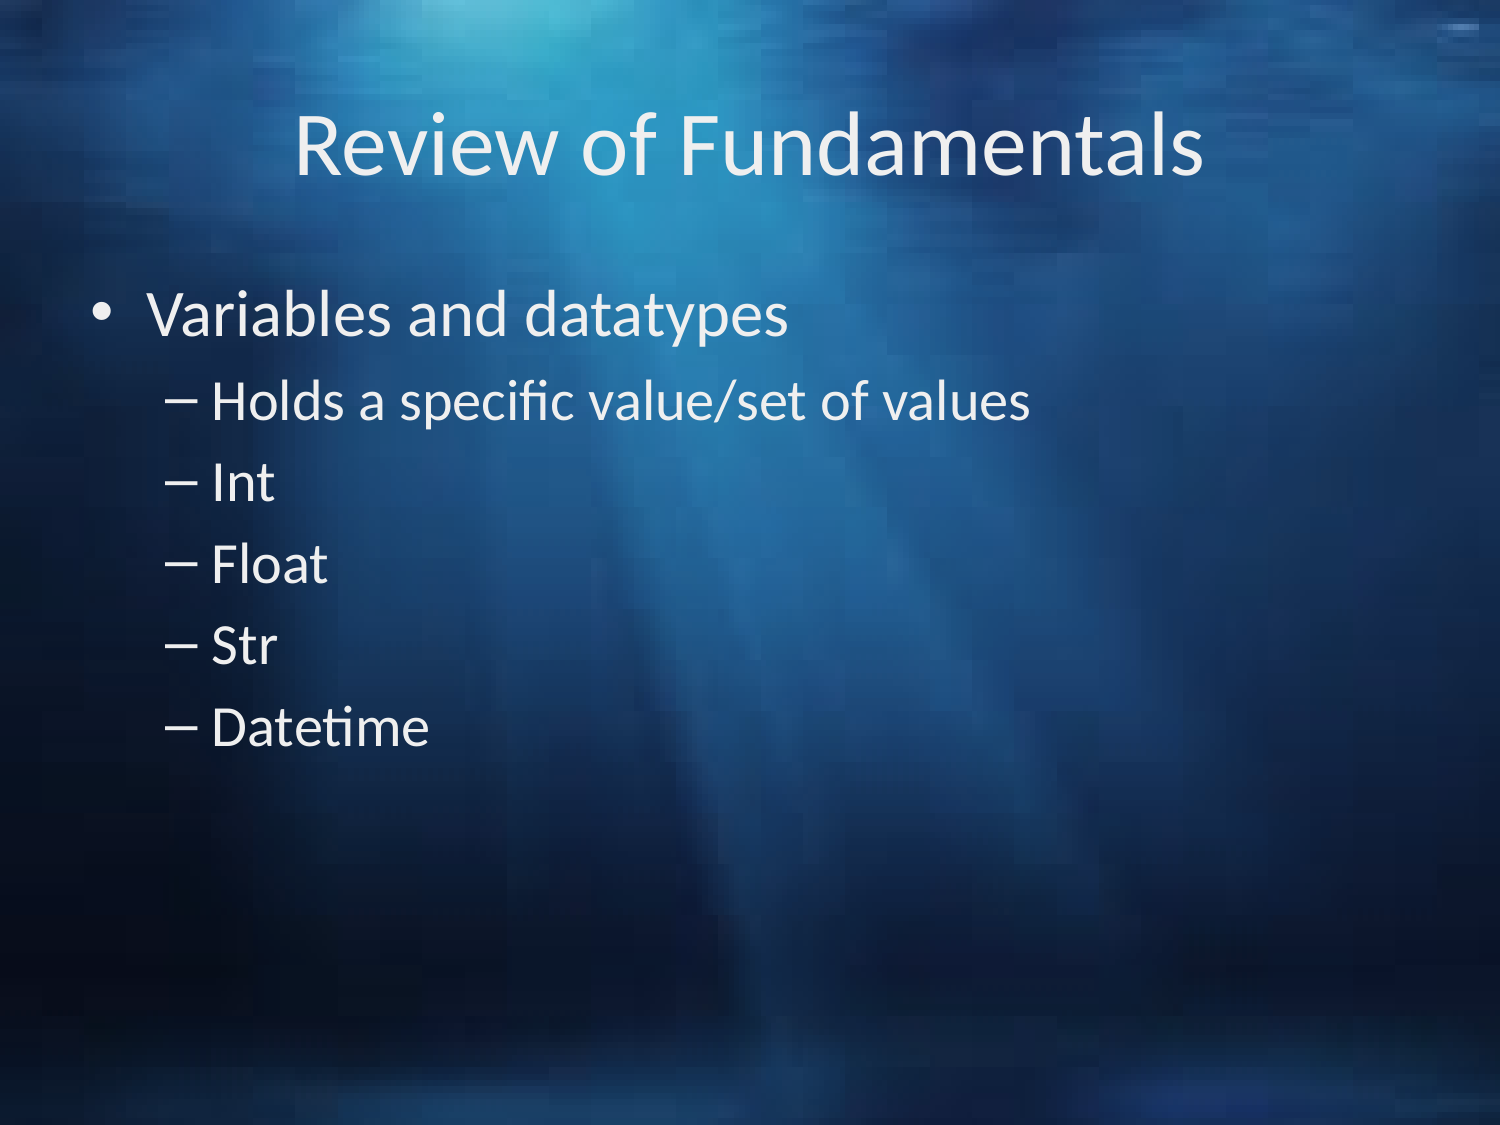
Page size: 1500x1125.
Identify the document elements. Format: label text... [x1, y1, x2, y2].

title Review of Fundamentals [75, 45, 1425, 233]
list Variables and datatypes Holds a specific value/set of values Int Float Str Datetime [75, 262, 1425, 1005]
picture [0, 0, 1500, 1125]
